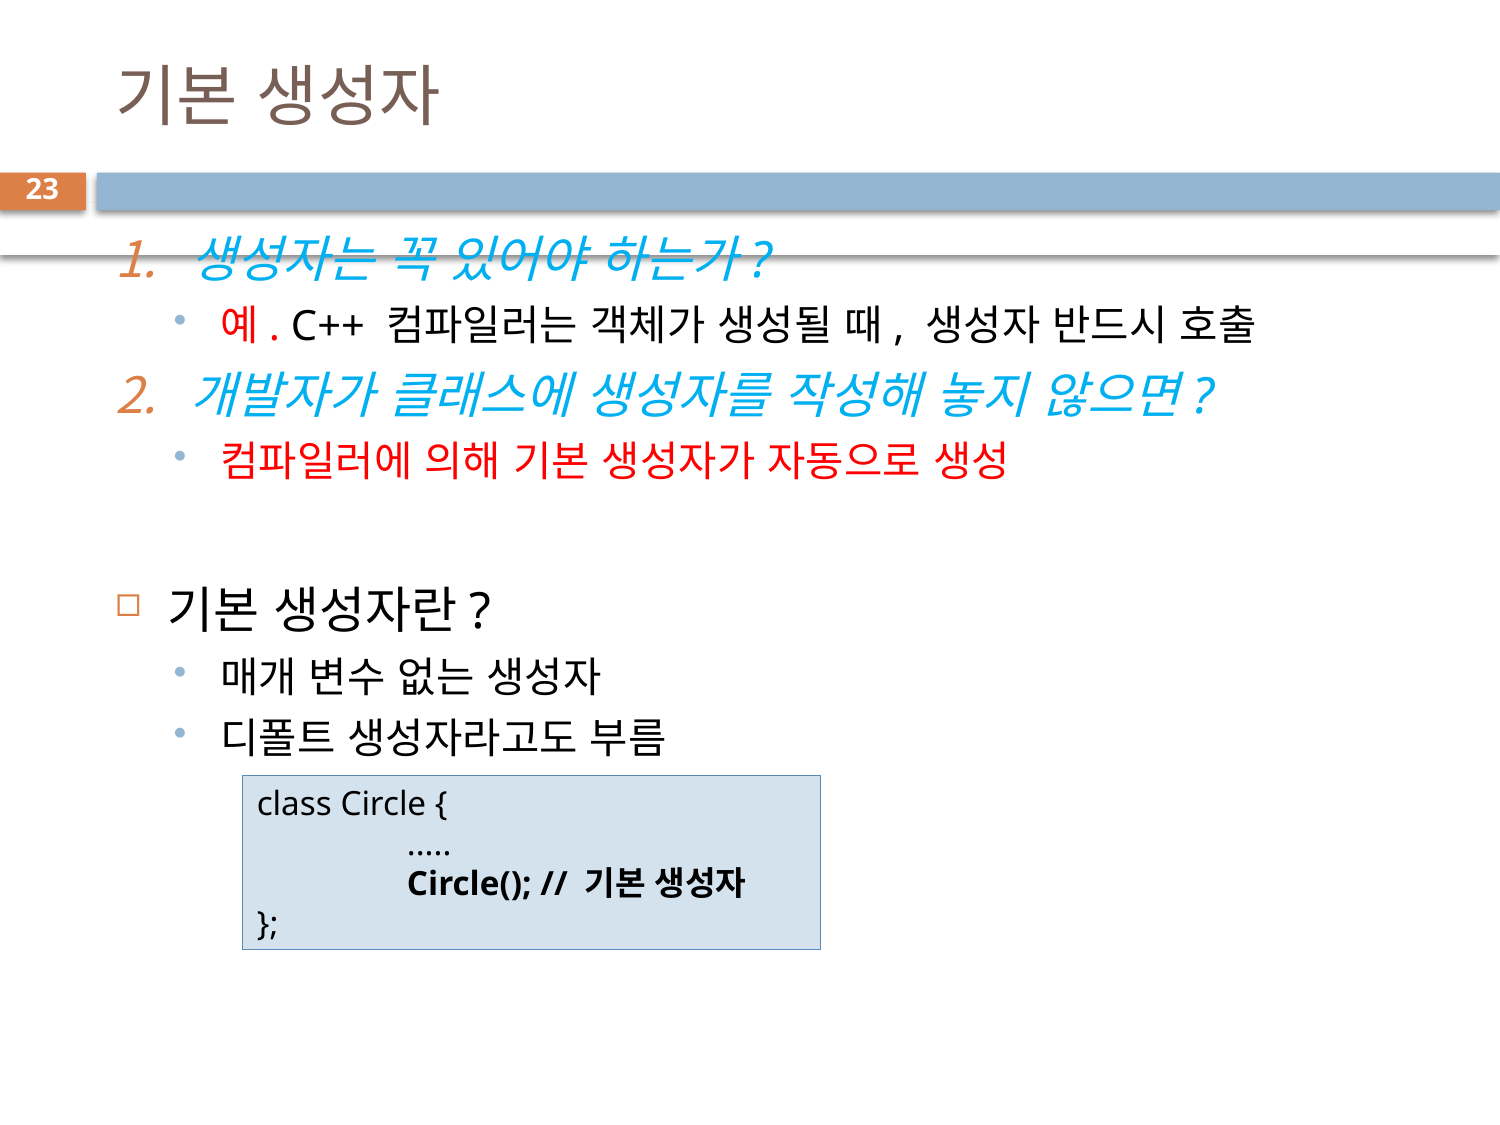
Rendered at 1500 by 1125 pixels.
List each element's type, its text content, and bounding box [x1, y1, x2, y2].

text_box class Circle { ..... Circle(); // 기본 생성자 }; [242, 775, 821, 950]
slide_number 23 [0, 170, 87, 211]
list 생성자는 꼭 있어야 하는가? 예. C++ 컴파일러는 객체가 생성될 때, 생성자 반드시 호출 개발자가 클래스에 생성자를 작성해 놓지 않으면? 컴파일러에 의해 기본 생성자가 자동으로 생성 기본 생성자란? 매개 변수 없는 생성자 디폴트 생성자라고도 부름 [100, 219, 1438, 1059]
title 기본 생성자 [100, 37, 1438, 149]
